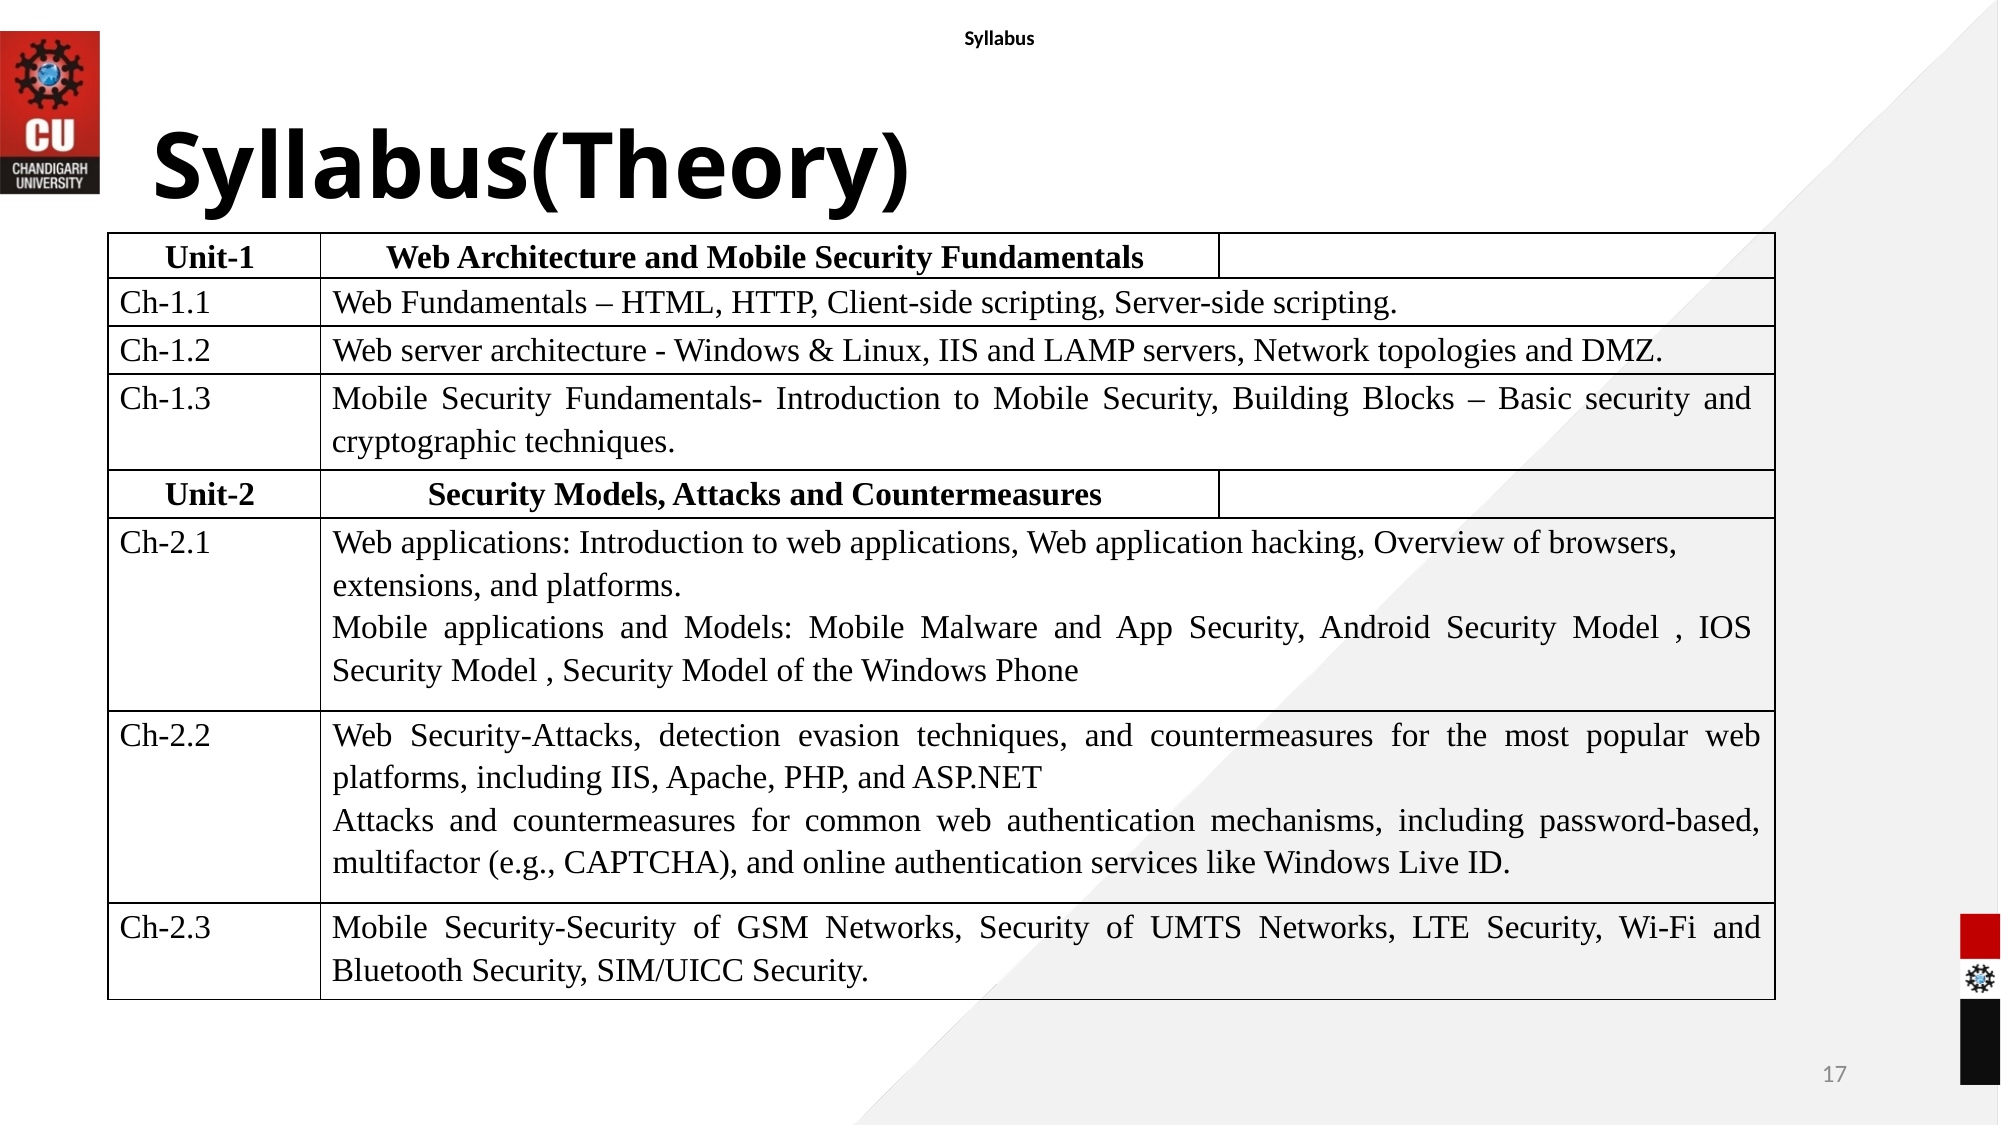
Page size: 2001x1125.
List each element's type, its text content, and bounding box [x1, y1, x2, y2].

title Syllabus(Theory) [137, 59, 1863, 278]
table_cell [1220, 471, 1774, 517]
table_cell Mobile Security-Security of GSM Networks, Security of UMTS Networks, LTE Security, Wi-Fi and Bluetooth Security, SIM/UICC Security. [321, 904, 1774, 999]
table_cell Security Models, Attacks and Countermeasures [321, 471, 1218, 517]
table_header Unit-1 [109, 234, 320, 277]
table_cell Unit-2 [109, 471, 320, 517]
text_box Syllabus [949, 17, 1051, 58]
table_header [1220, 234, 1774, 277]
table_cell Ch-1.1 [109, 279, 320, 325]
table_cell Ch-2.3 [109, 904, 320, 999]
slide_number 17 [1412, 1042, 1863, 1103]
picture [0, 0, 2001, 1125]
table_header Web Architecture and Mobile Security Fundamentals [321, 234, 1218, 277]
table_cell Web server architecture - Windows & Linux, IIS and LAMP servers, Network topologies and DMZ. [321, 327, 1774, 373]
table_cell Ch-2.2 [109, 712, 320, 902]
table_cell Web Fundamentals – HTML, HTTP, Client-side scripting, Server-side scripting. [321, 279, 1774, 325]
table_cell Ch-1.2 [109, 327, 320, 373]
table_cell Ch-2.1 [109, 519, 320, 710]
table_cell Ch-1.3 [109, 375, 320, 469]
table_cell Mobile Security Fundamentals- Introduction to Mobile Security, Building Blocks – Basic security and cryptographic techniques. [321, 375, 1774, 469]
table_cell Web Security-Attacks, detection evasion techniques, and countermeasures for the most popular web platforms, including IIS, Apache, PHP, and ASP.NET Attacks and countermeasures for common web authentication mechanisms, including password-based, multifactor (e.g., CAPTCHA), and online authentication services like Windows Live ID. [321, 712, 1774, 902]
table_cell Web applications: Introduction to web applications, Web application hacking, Overview of browsers, extensions, and platforms. Mobile applications and Models: Mobile Malware and App Security, Android Security Model , IOS Security Model , Security Model of the Windows Phone [321, 519, 1774, 710]
